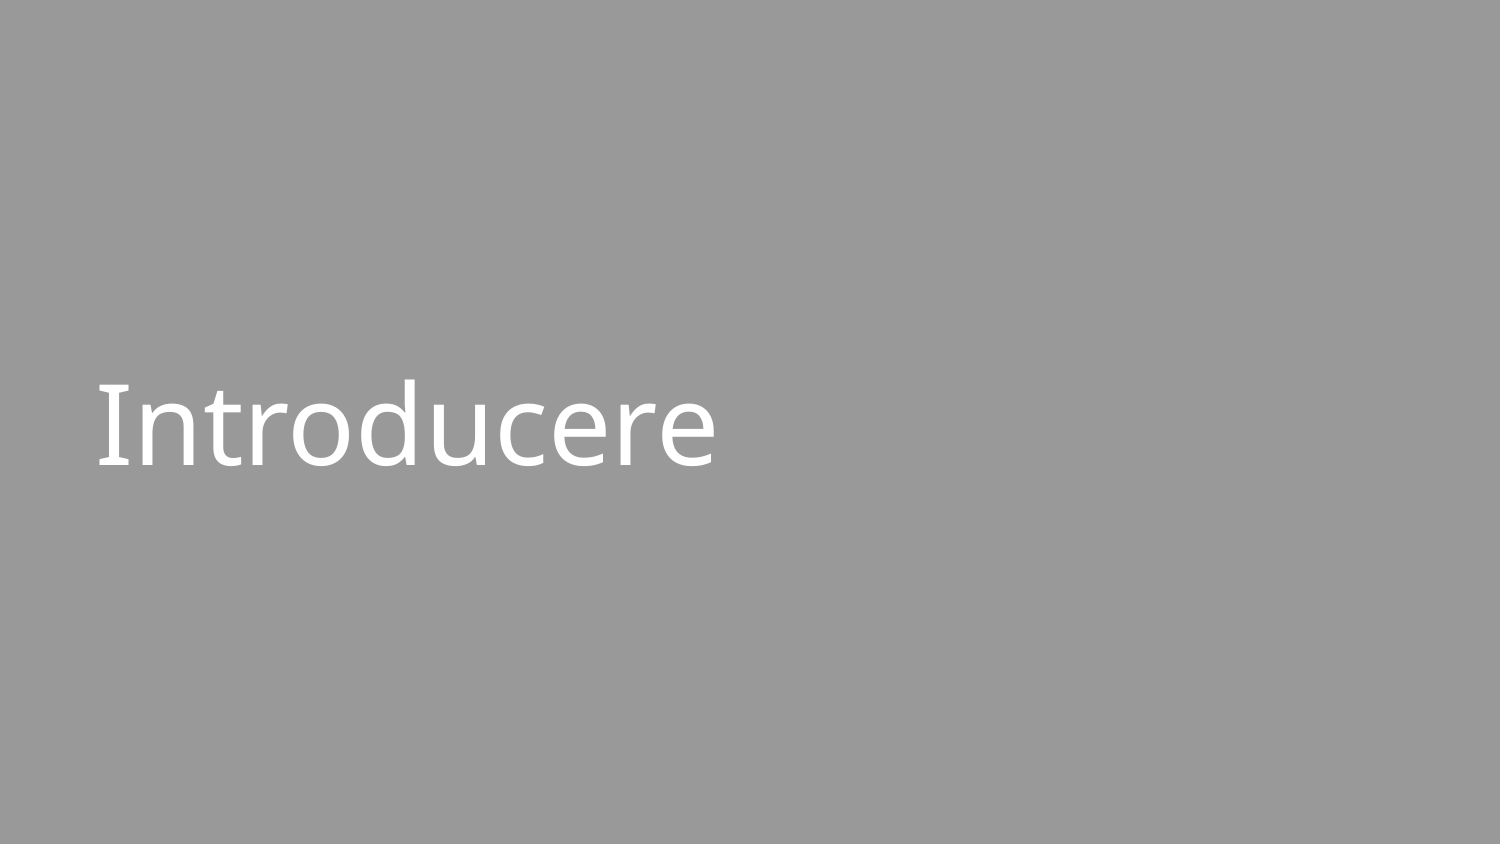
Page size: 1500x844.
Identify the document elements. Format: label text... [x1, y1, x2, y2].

title Introducere [80, 86, 1012, 757]
